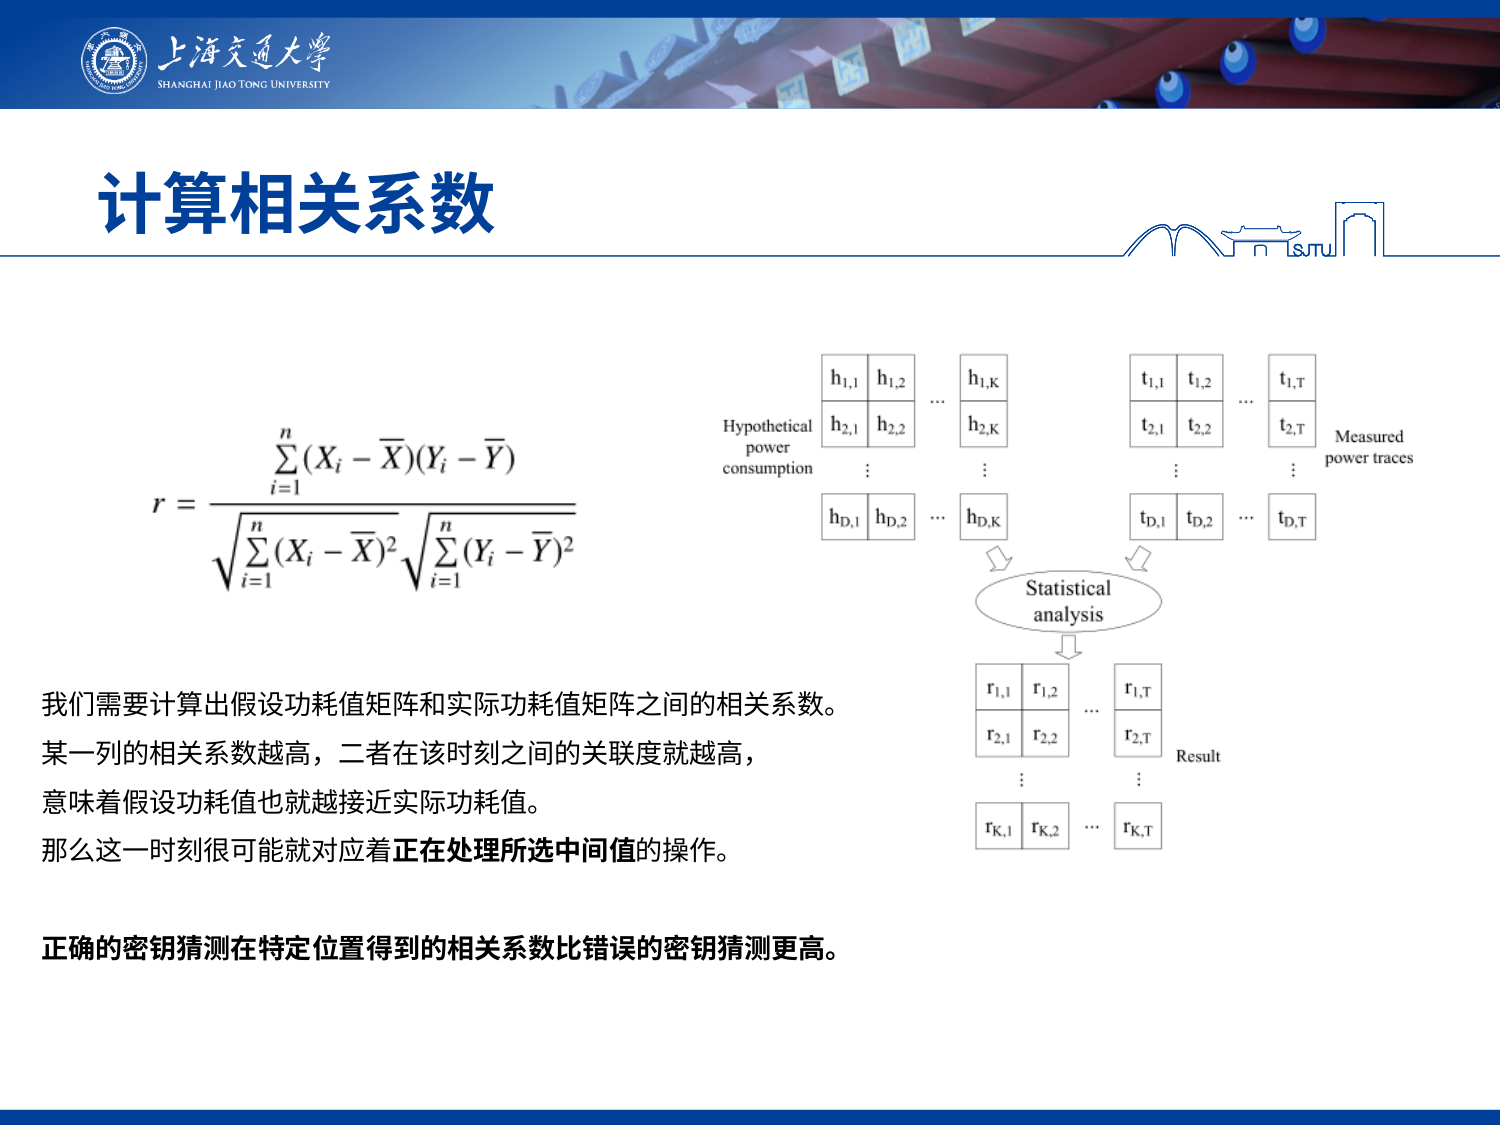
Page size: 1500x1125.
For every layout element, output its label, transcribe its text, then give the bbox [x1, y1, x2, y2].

text_box 我们需要计算出假设功耗值矩阵和实际功耗值矩阵之间的相关系数。 某一列的相关系数越高，二者在该时刻之间的关联度就越高， 意味着假设功耗值也就越接近实际功耗值。 那么这一时刻很可能就对应着正在处理所选中间值的操作。 正确的密钥猜测在特定位置得到的相关系数比错误的密钥猜测更高。 [27, 663, 850, 971]
picture [713, 352, 1430, 856]
title 计算相关系数 [81, 159, 1455, 254]
picture [0, 18, 1500, 109]
picture [126, 386, 610, 605]
